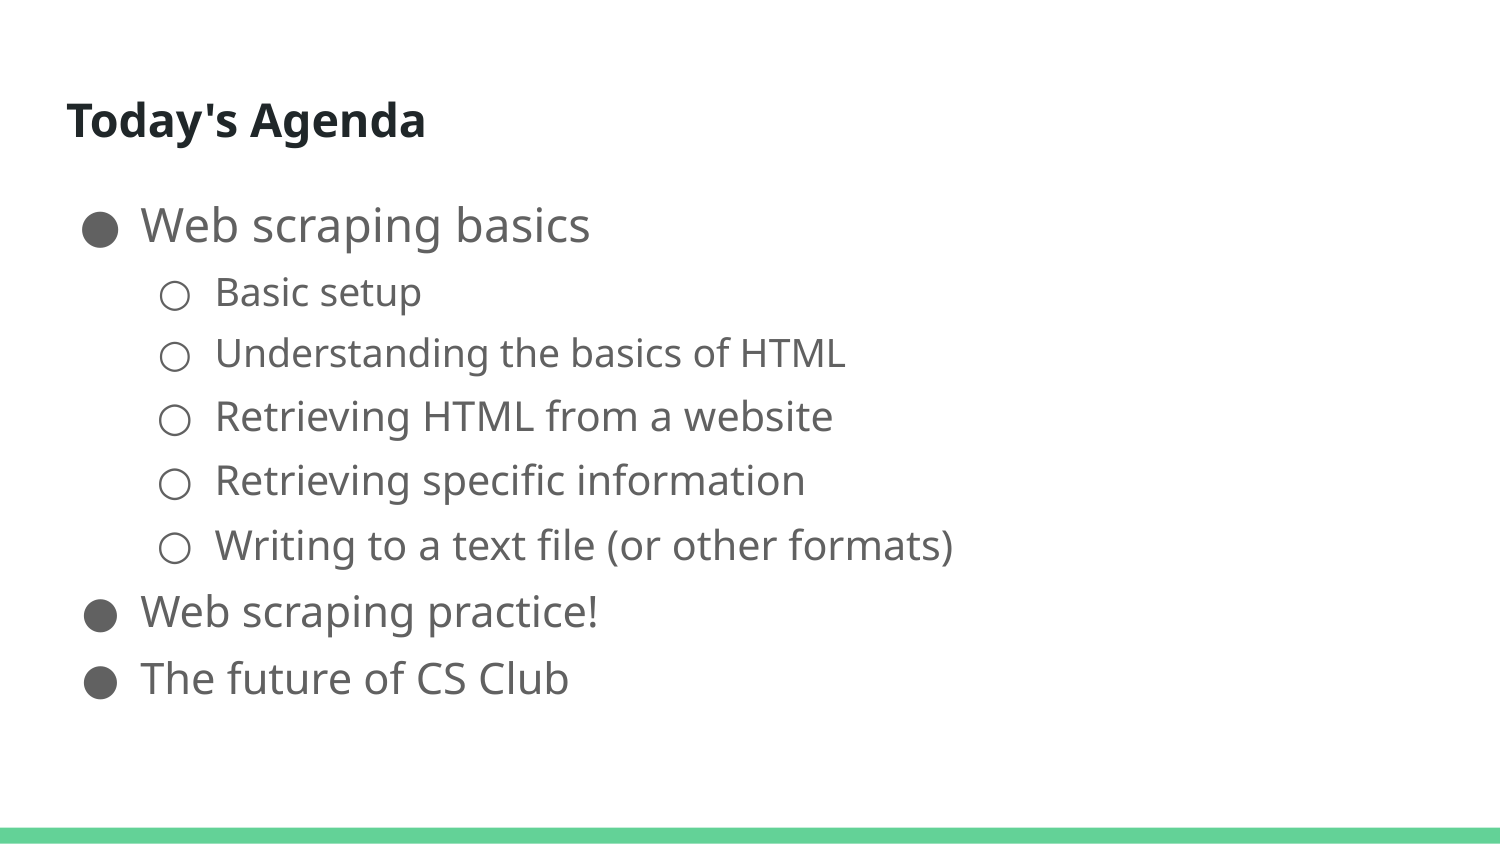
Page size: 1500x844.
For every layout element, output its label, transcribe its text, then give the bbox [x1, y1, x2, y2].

list Web scraping basics Basic setup Understanding the basics of HTML Retrieving HTML from a website Retrieving specific information Writing to a text file (or other formats) Web scraping practice! The future of CS Club [51, 166, 1449, 728]
title Today's Agenda [51, 72, 1449, 166]
